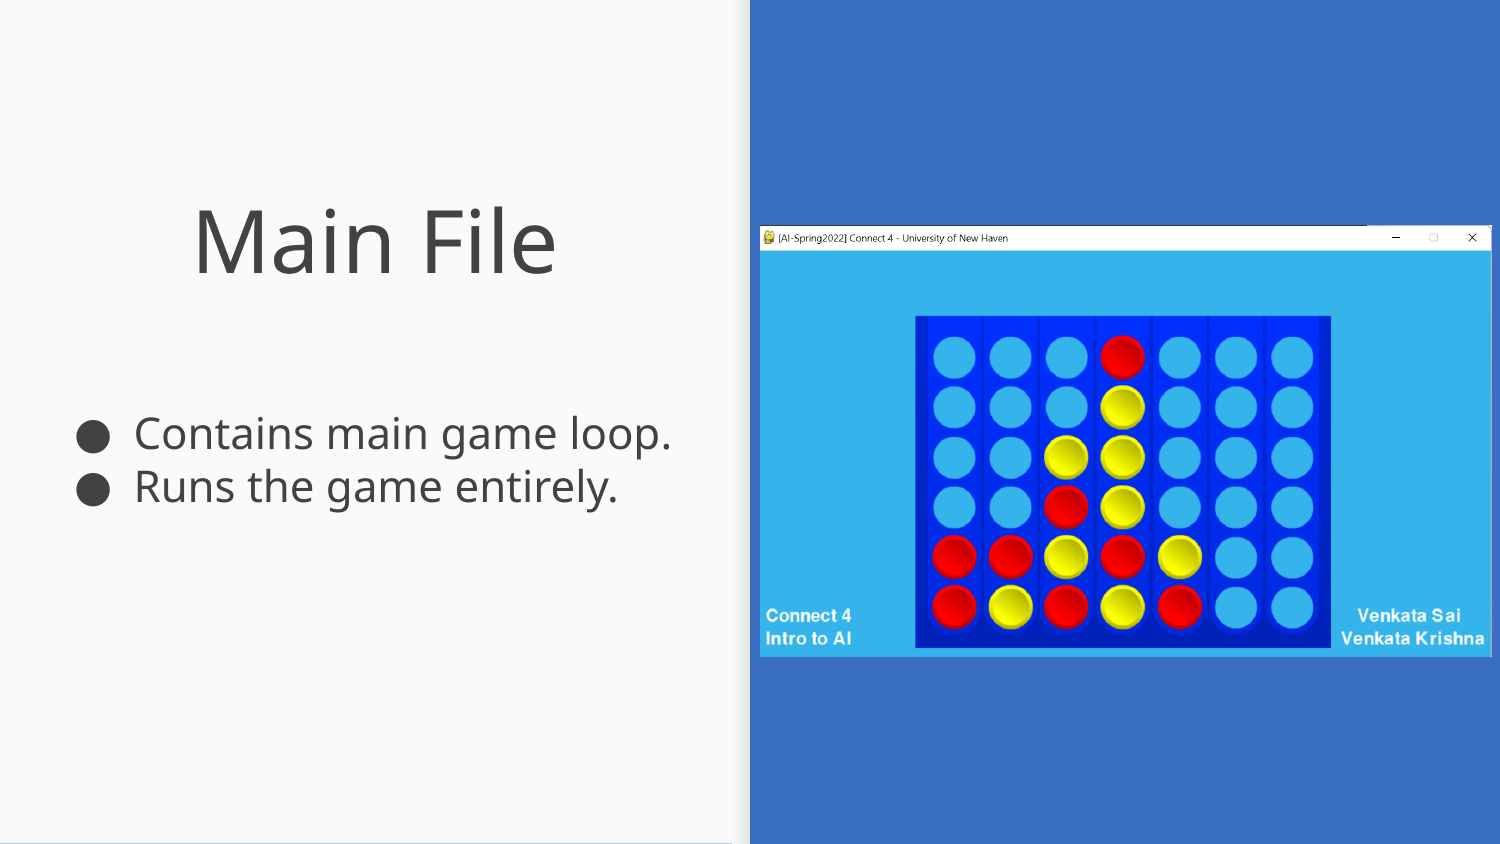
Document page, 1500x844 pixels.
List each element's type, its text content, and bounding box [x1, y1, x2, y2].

picture [759, 224, 1492, 657]
title Main File [43, 171, 708, 388]
subtitle Contains main game loop. Runs the game entirely. [43, 390, 708, 800]
